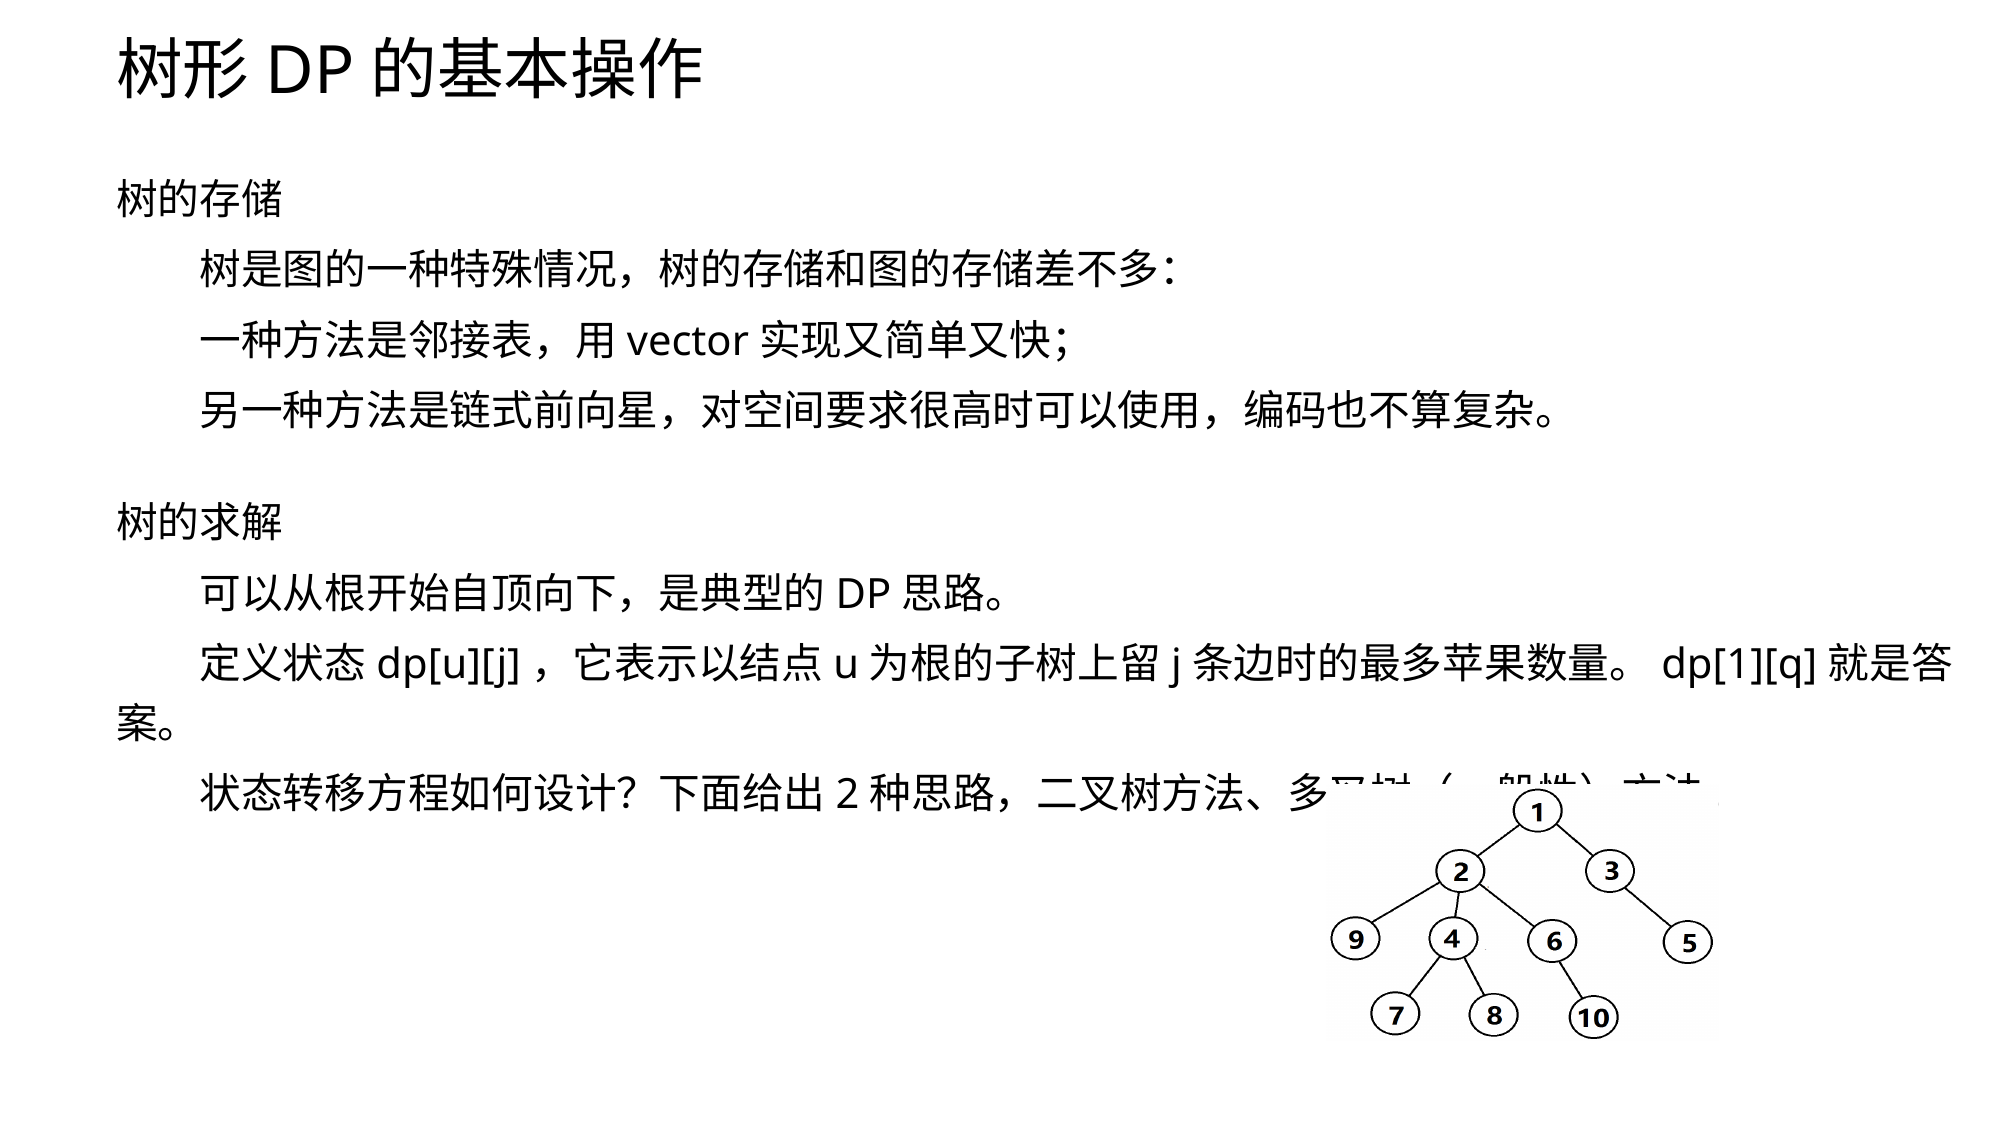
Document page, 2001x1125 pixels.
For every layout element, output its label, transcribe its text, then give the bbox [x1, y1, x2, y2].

title 树形DP的基本操作 [100, 18, 818, 126]
list 树的存储 树是图的一种特殊情况，树的存储和图的存储差不多： 一种方法是邻接表，用vector实现又简单又快； 另一种方法是链式前向星，对空间要求很高时可以使用，编码也不算复杂。 树的求解 可以从根开始自顶向下，是典型的DP思路。 定义状态dp[u][j]，它表示以结点u为根的子树上留j条边时的最多苹果数量。dp[1][q]就是答案。 状态转移方程如何设计？下面给出2种思路，二叉树方法、多叉树（一般性）方法。 [100, 154, 1970, 786]
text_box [1326, 784, 1719, 1041]
